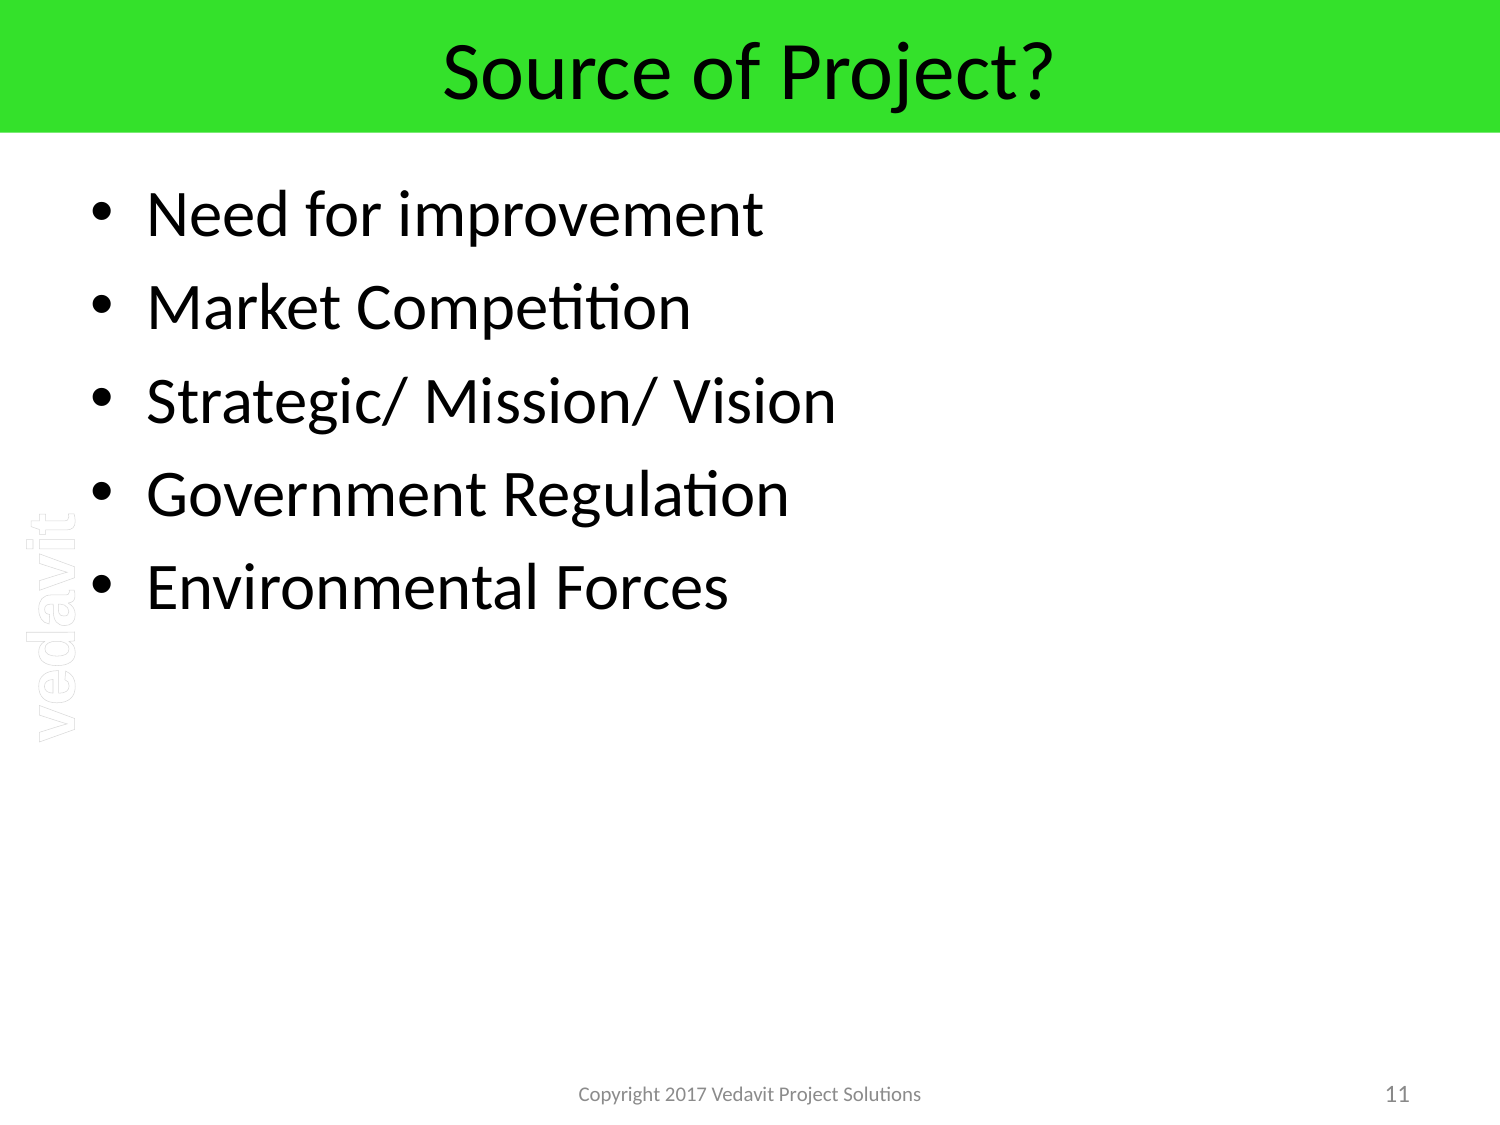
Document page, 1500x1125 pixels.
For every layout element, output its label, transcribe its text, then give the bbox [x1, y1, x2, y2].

slide_number 11 [1074, 1062, 1425, 1123]
footer Copyright 2017 Vedavit Project Solutions [512, 1062, 988, 1123]
title Source of Project? [0, 0, 1500, 133]
list Need for improvement Market Competition Strategic/ Mission/ Vision Government Regulation Environmental Forces [75, 162, 1425, 1000]
